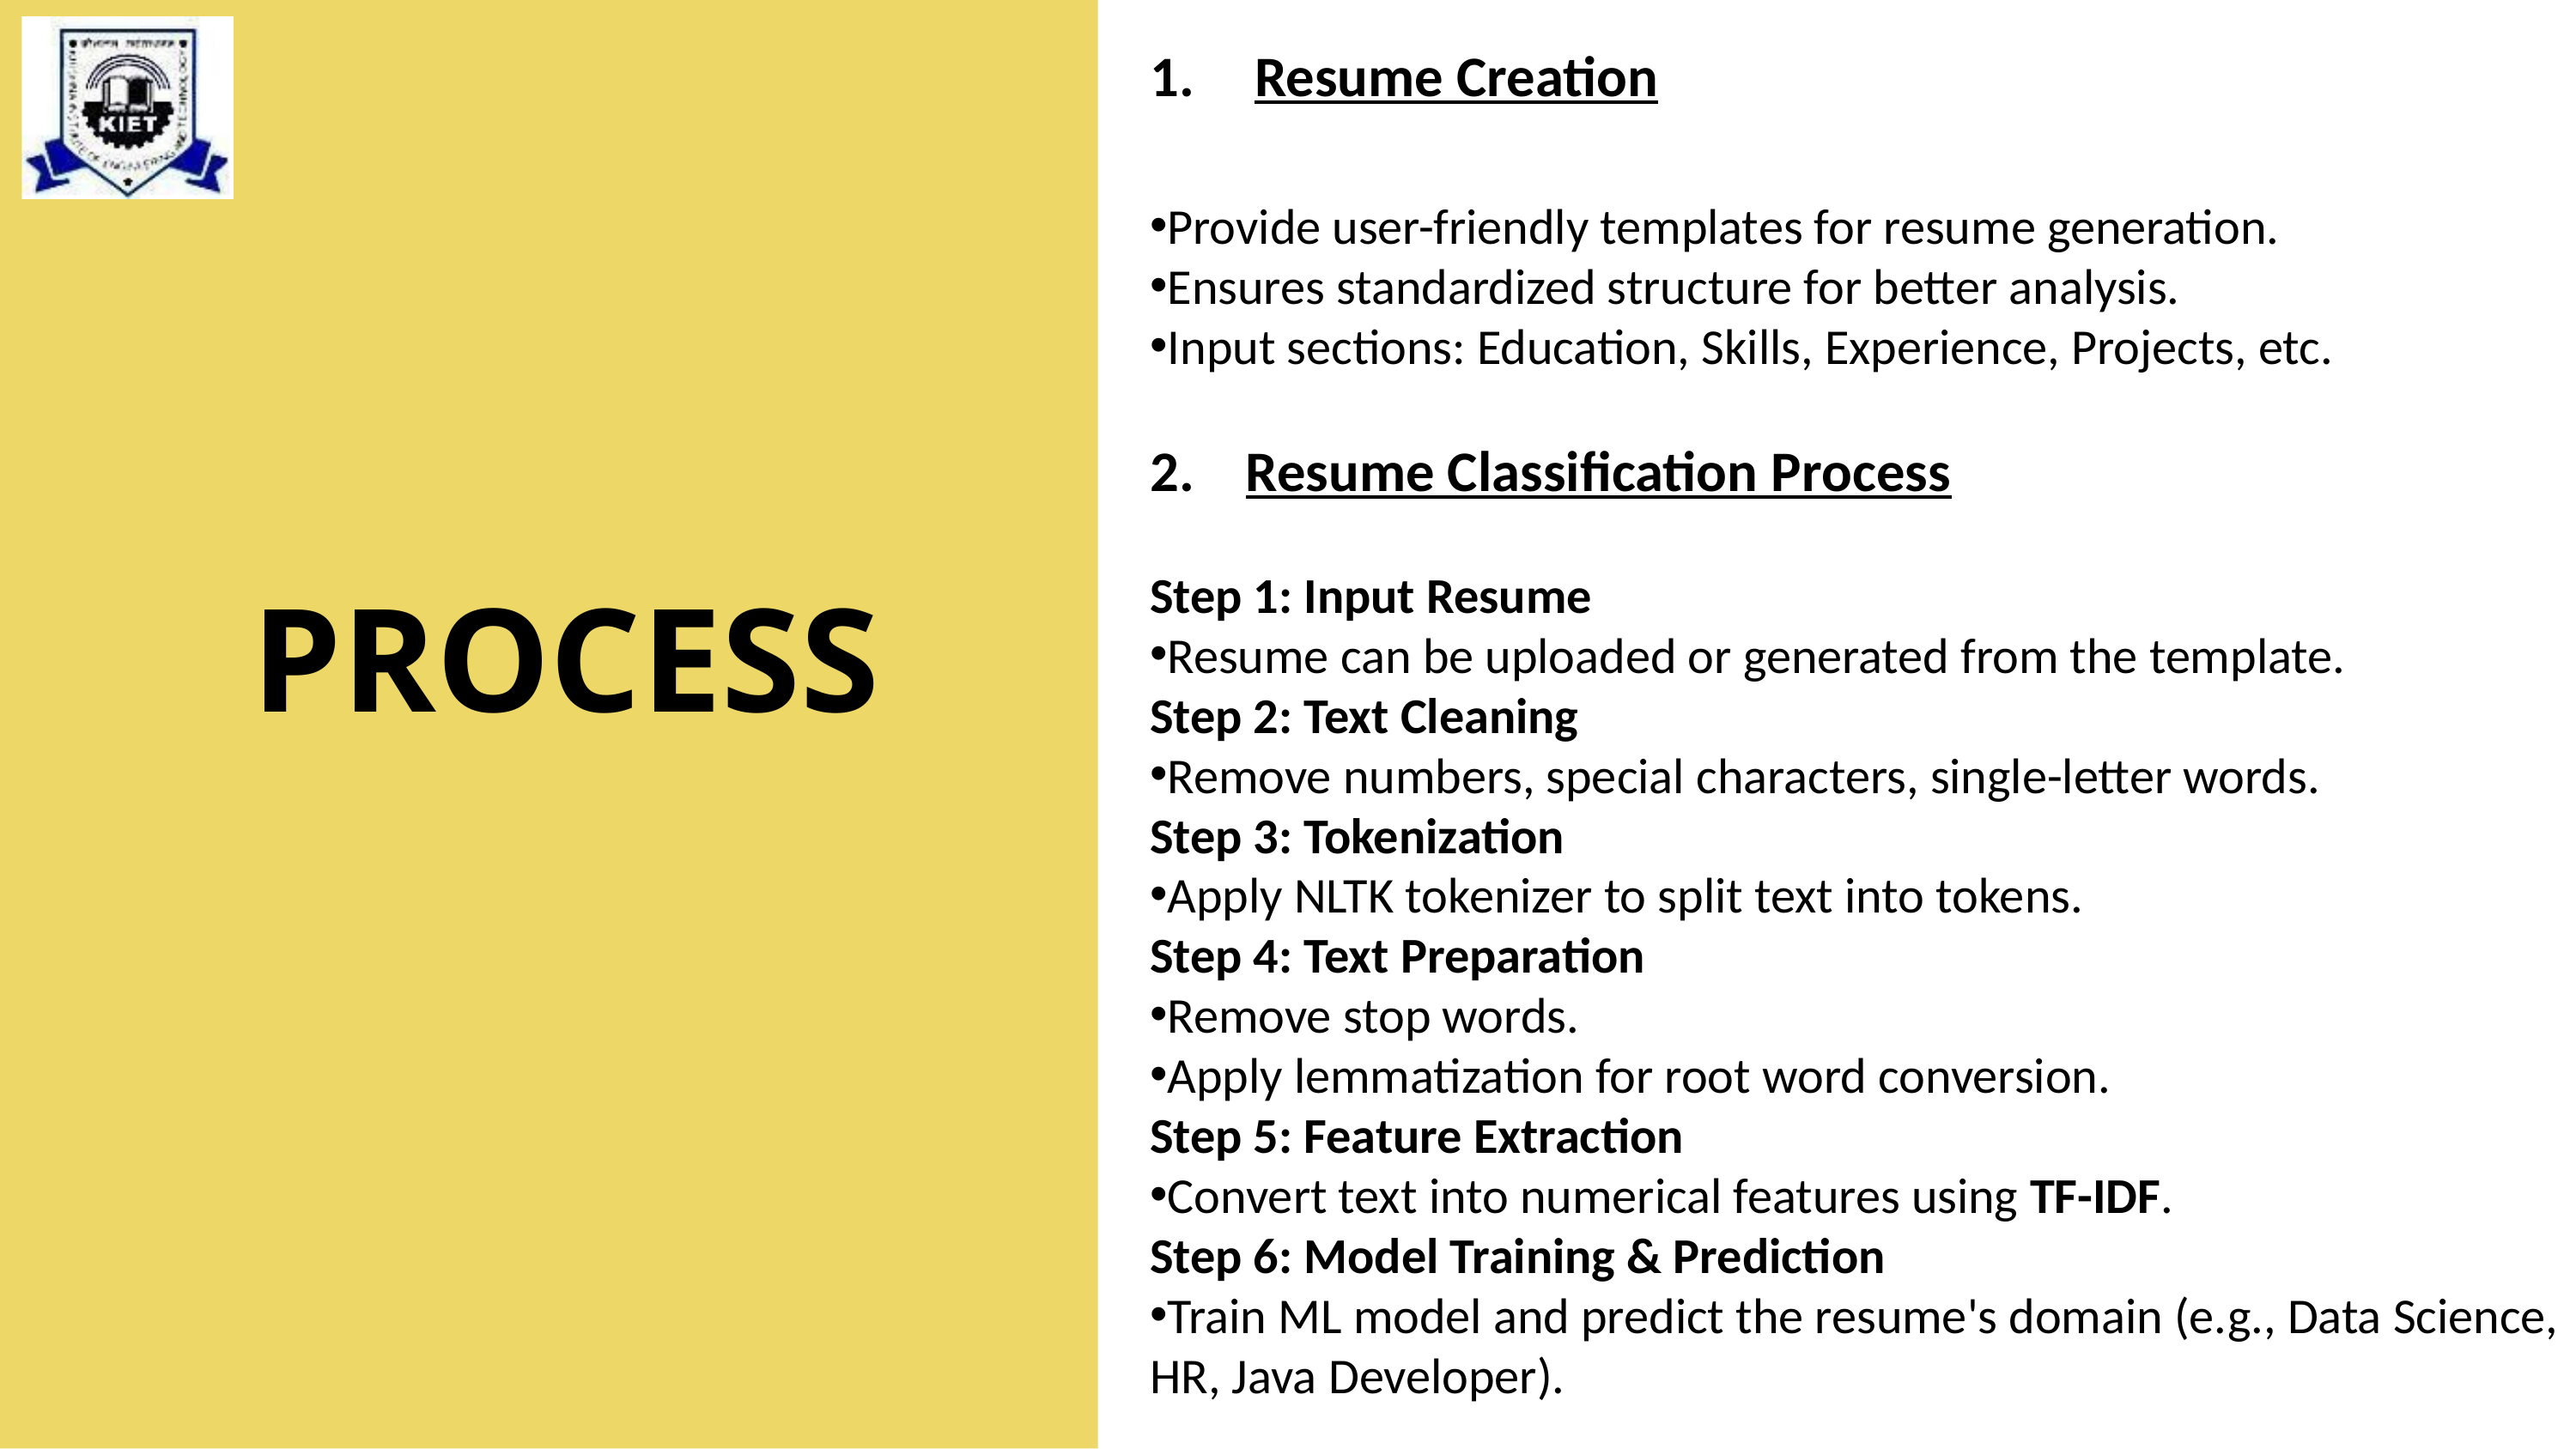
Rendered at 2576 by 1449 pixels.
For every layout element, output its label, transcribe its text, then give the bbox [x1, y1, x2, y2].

text_box PROCESS [33, 568, 1098, 742]
text_box [0, 0, 1098, 1449]
text_box [21, 16, 234, 199]
text_box Resume Creation Provide user-friendly templates for resume generation. Ensures standardized structure for better analysis. Input sections: Education, Skills, Experience, Projects, etc. 2. Resume Classification Process Step 1: Input Resume Resume can be uploaded or generated from the template. Step 2: Text Cleaning Remove numbers, special characters, single-letter words. Step 3: Tokenization Apply NLTK tokenizer to split text into tokens. Step 4: Text Preparation Remove stop words. Apply lemmatization for root word conversion. Step 5: Feature Extraction Convert text into numerical features using TF-IDF. Step 6: Model Training & Prediction Train ML model and predict the resume's domain (e.g., Data Science, HR, Java Developer). [1150, 39, 2573, 1404]
